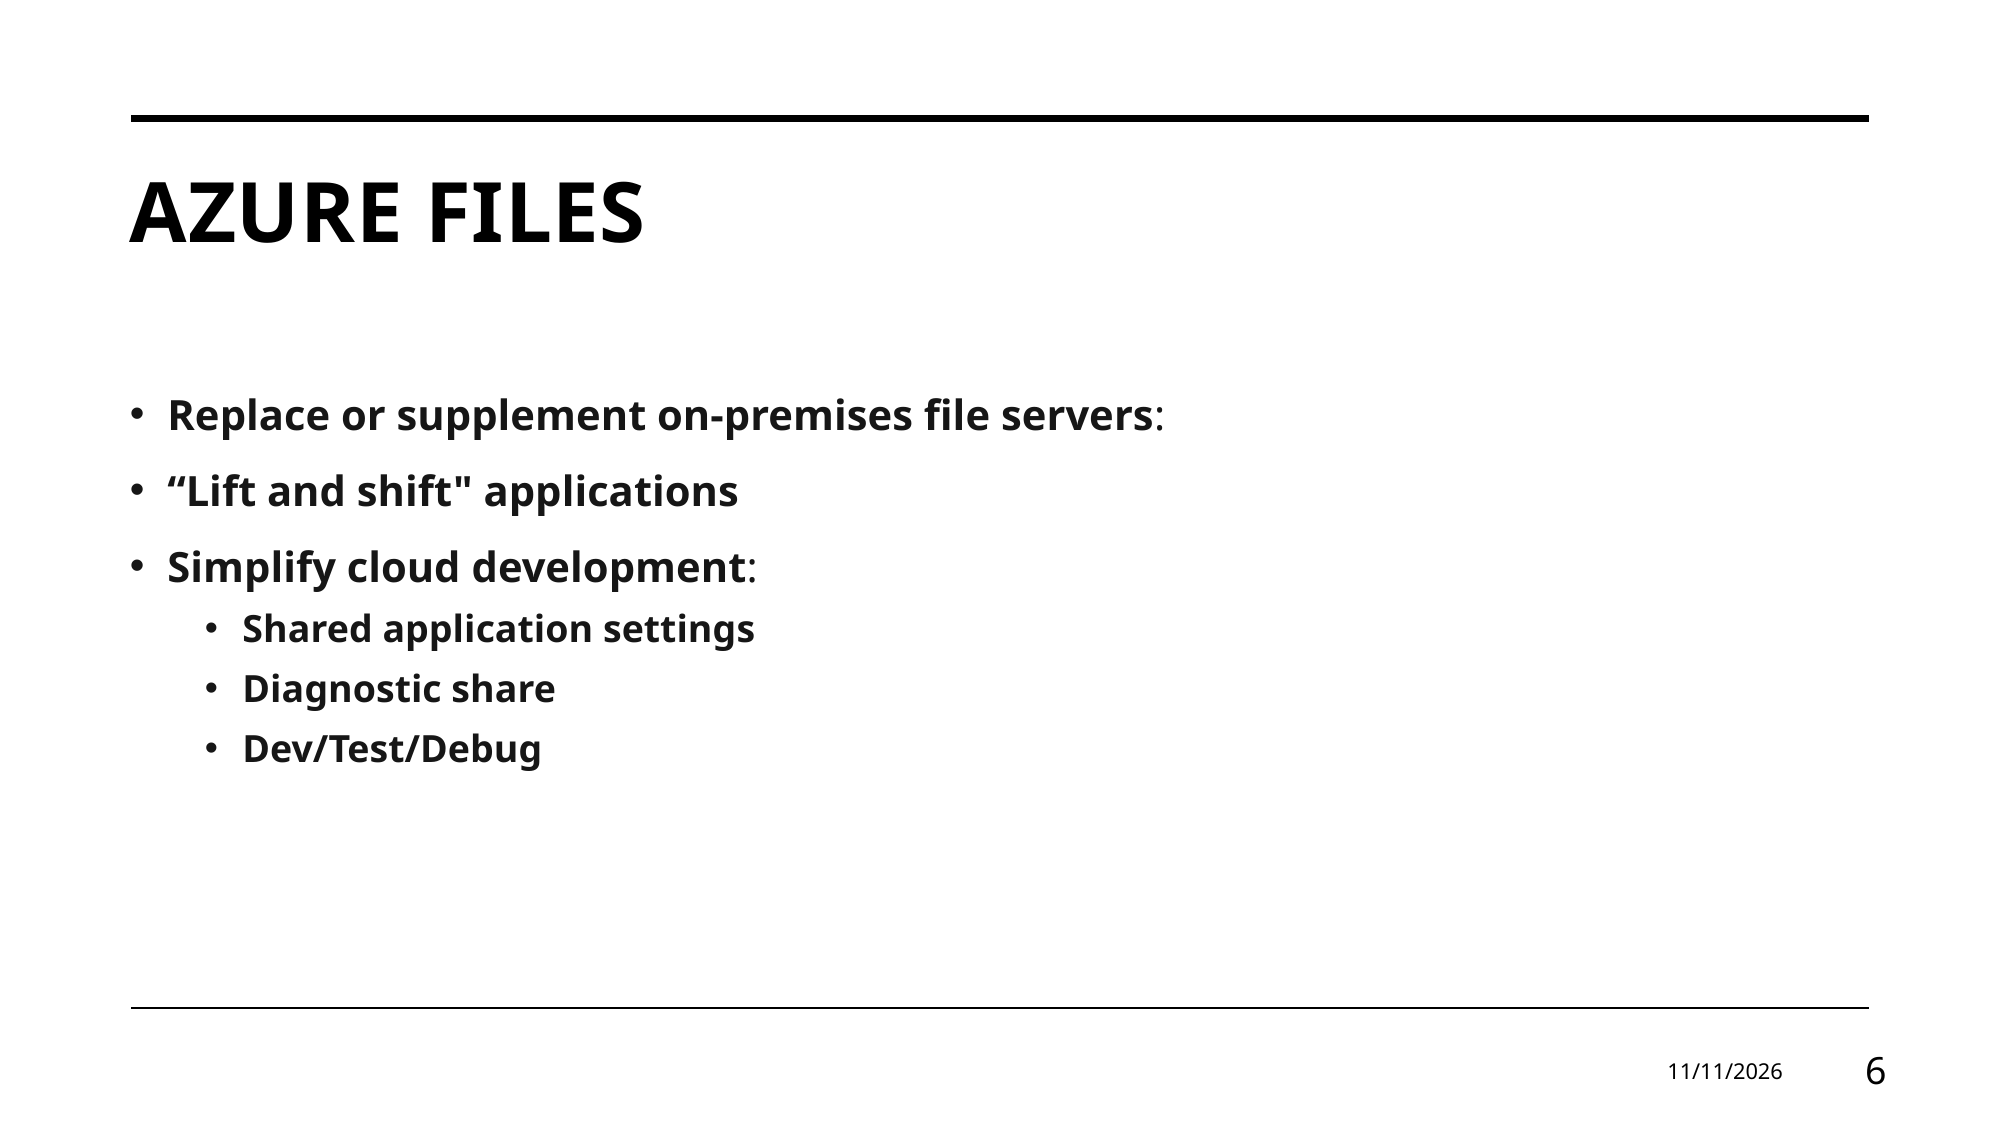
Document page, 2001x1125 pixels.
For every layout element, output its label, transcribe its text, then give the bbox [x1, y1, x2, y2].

list Replace or supplement on-premises file servers: “Lift and shift" applications Simplify cloud development: Shared application settings Diagnostic share Dev/Test/Debug [114, 376, 1869, 973]
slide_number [1372, 1042, 1791, 1103]
slide_number 6 [1791, 1042, 1902, 1103]
title Azure Files [114, 151, 1869, 376]
